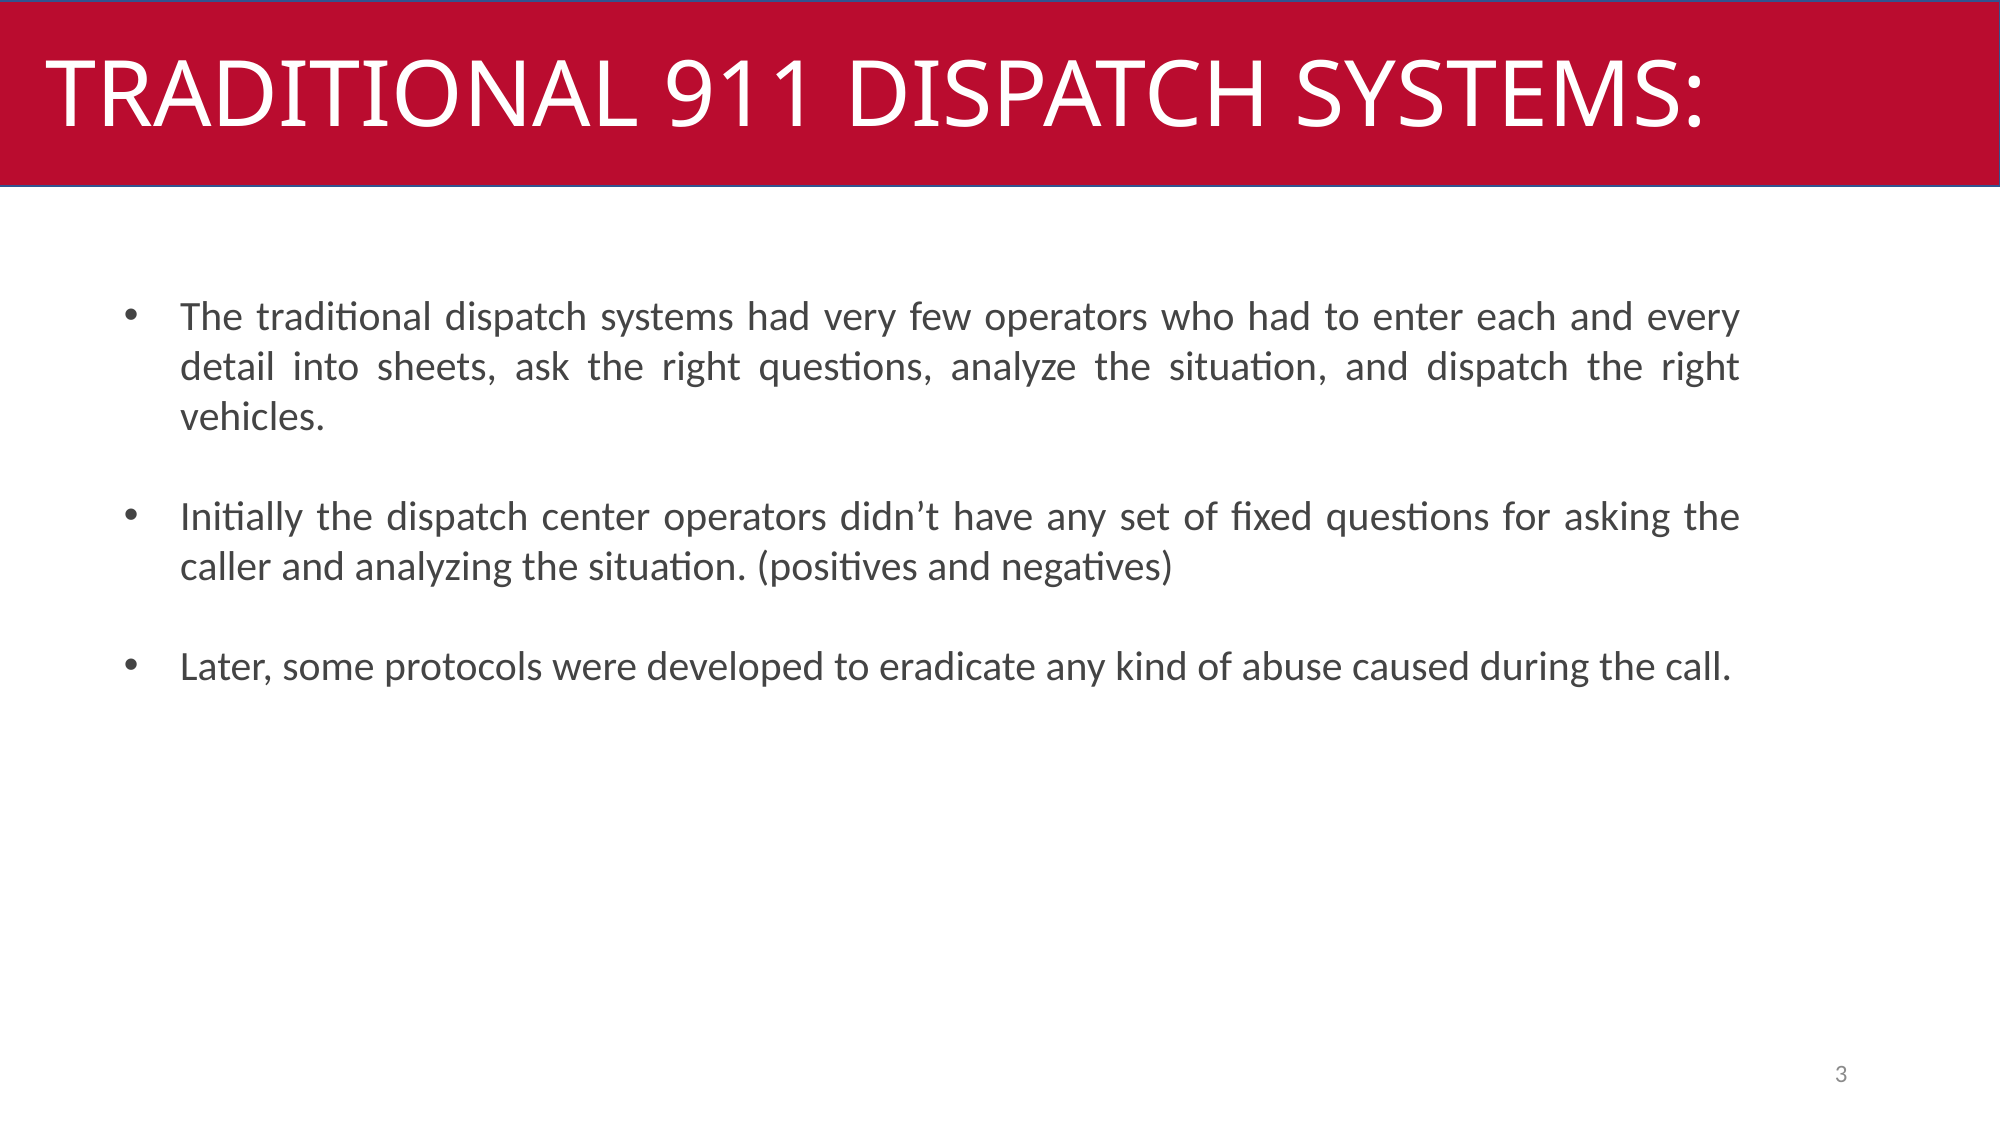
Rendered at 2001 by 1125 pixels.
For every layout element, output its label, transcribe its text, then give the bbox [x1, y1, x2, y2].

slide_number 3 [1412, 1042, 1863, 1103]
text_box The traditional dispatch systems had very few operators who had to enter each and every detail into sheets, ask the right questions, analyze the situation, and dispatch the right vehicles. Initially the dispatch center operators didn’t have any set of fixed questions for asking the caller and analyzing the situation. (positives and negatives) Later, some protocols were developed to eradicate any kind of abuse caused during the call. [108, 281, 1756, 847]
text_box TRADITIONAL 911 DISPATCH SYSTEMS: [30, 39, 1756, 174]
text_box [0, 0, 2000, 187]
